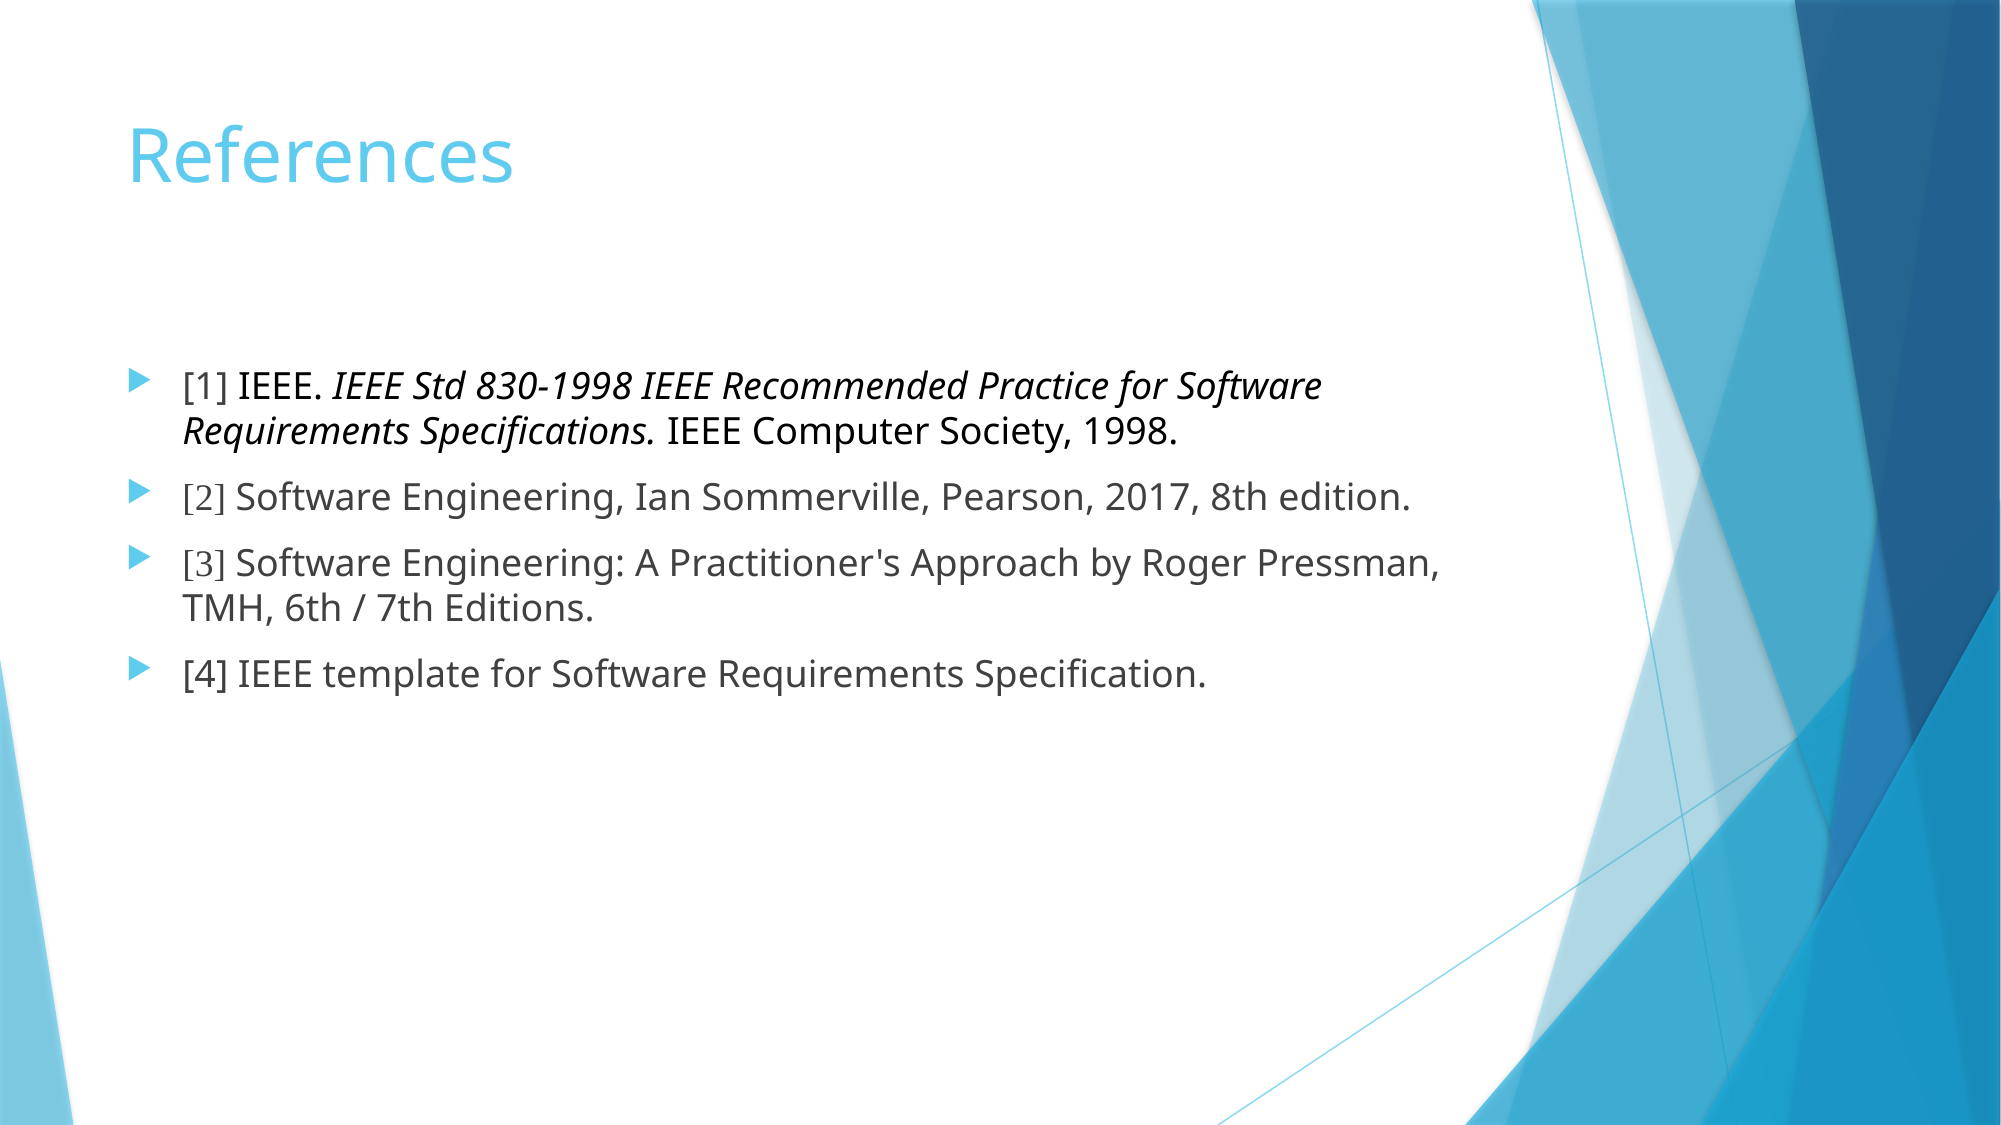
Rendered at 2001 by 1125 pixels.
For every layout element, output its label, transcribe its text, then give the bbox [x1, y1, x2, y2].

list [1] IEEE. IEEE Std 830-1998 IEEE Recommended Practice for Software Requirements Specifications. IEEE Computer Society, 1998. [2] Software Engineering, Ian Sommerville, Pearson, 2017, 8th edition. [3] Software Engineering: A Practitioner's Approach by Roger Pressman, TMH, 6th / 7th Editions. [4] IEEE template for Software Requirements Specification. [111, 354, 1522, 992]
title References [111, 99, 1522, 317]
